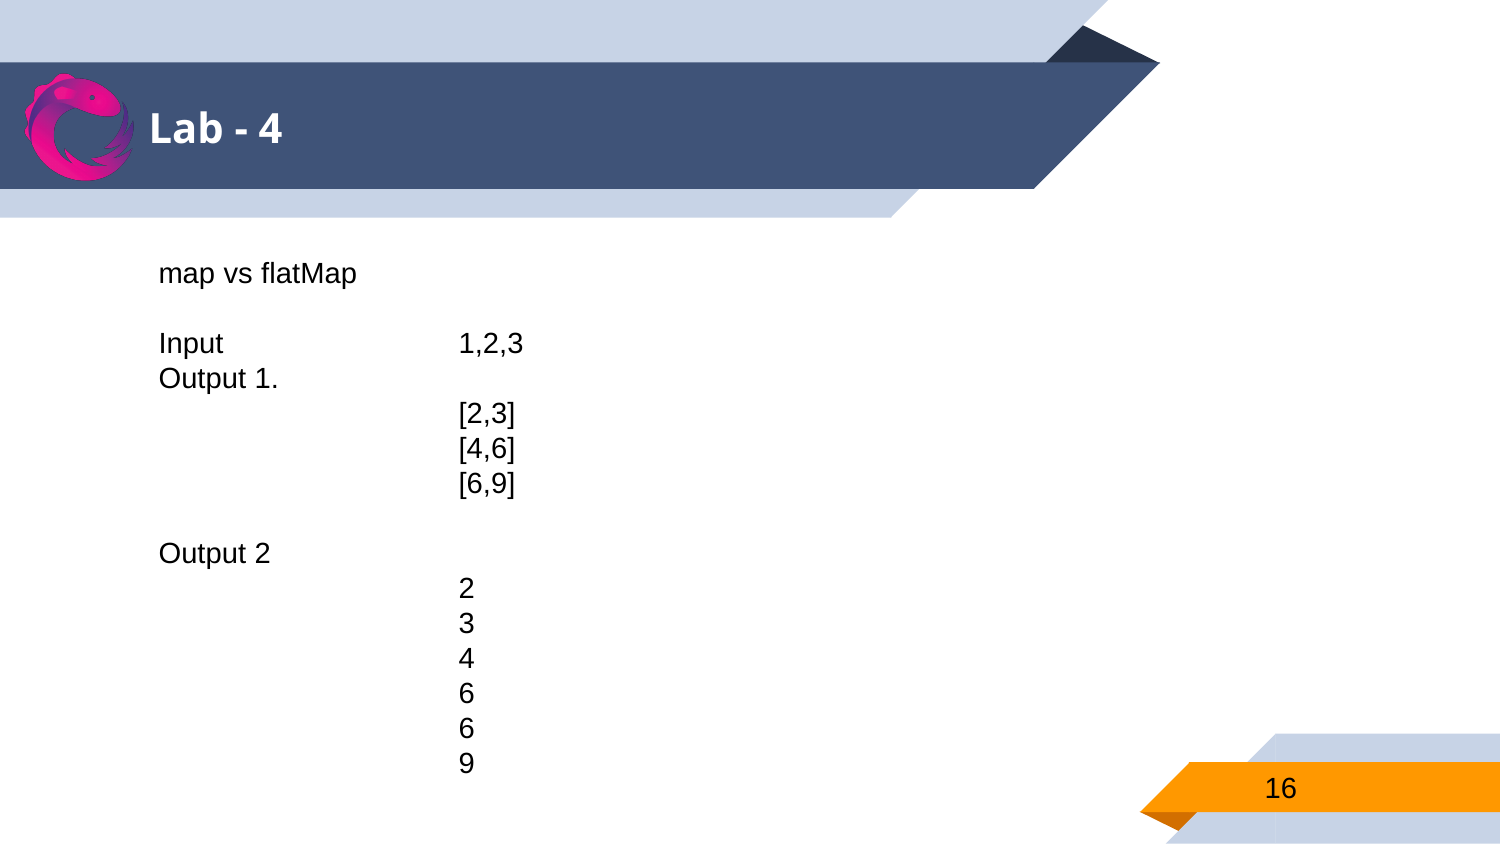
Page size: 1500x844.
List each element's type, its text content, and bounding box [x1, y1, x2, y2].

picture [24, 72, 134, 182]
slide_number 16 [1249, 760, 1494, 813]
title Lab - 4 [133, 64, 997, 190]
text_box map vs flatMap Input 1,2,3 Output 1. [2,3] [4,6] [6,9] Output 2 2 3 4 6 6 9 [143, 247, 843, 822]
